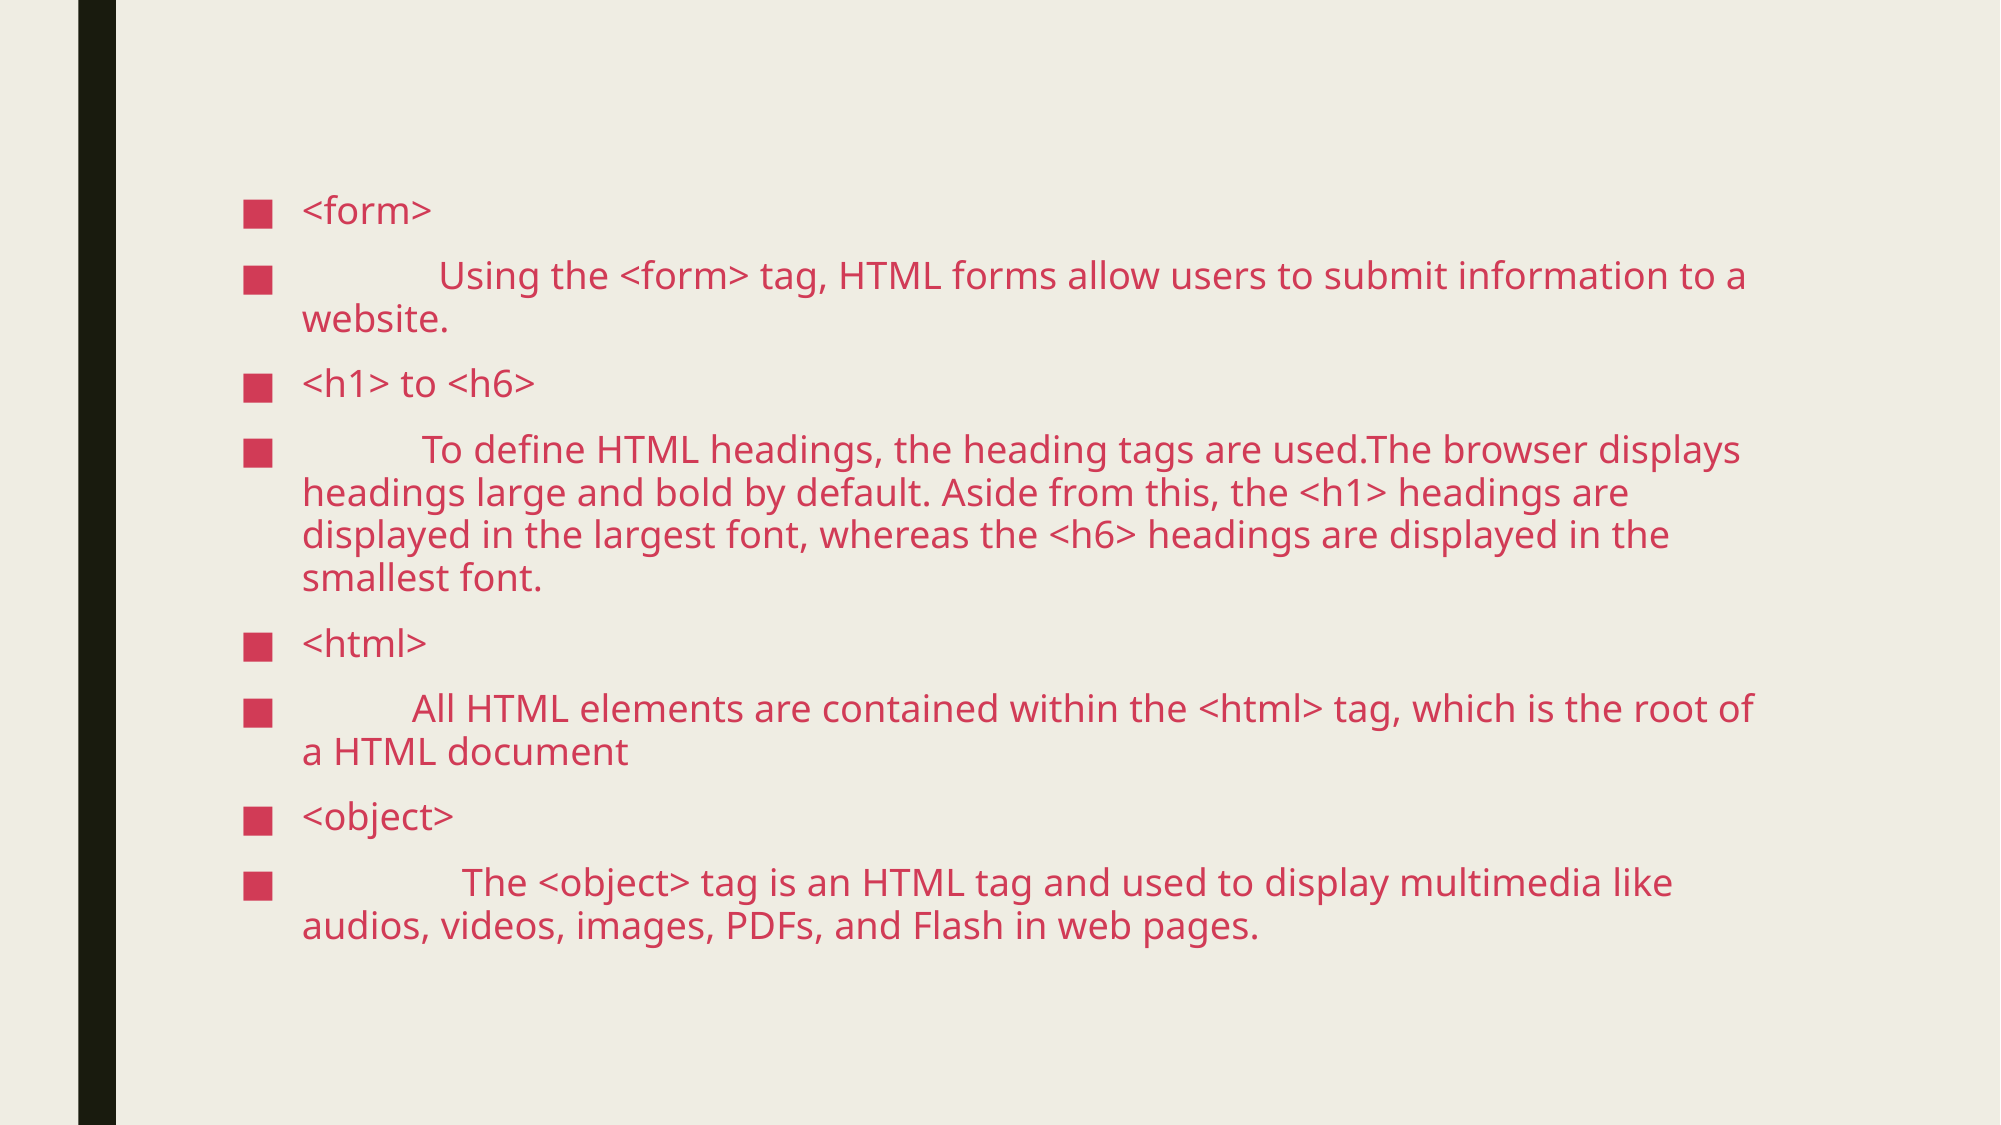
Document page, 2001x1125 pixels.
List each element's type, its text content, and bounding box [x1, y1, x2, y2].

list <form> Using the <form> tag, HTML forms allow users to submit information to a website. <h1> to <h6> To define HTML headings, the heading tags are used.The browser displays headings large and bold by default. Aside from this, the <h1> headings are displayed in the largest font, whereas the <h6> headings are displayed in the smallest font. <html> All HTML elements are contained within the <html> tag, which is the root of a HTML document <object> The <object> tag is an HTML tag and used to display multimedia like audios, videos, images, PDFs, and Flash in web pages. [225, 182, 1800, 963]
